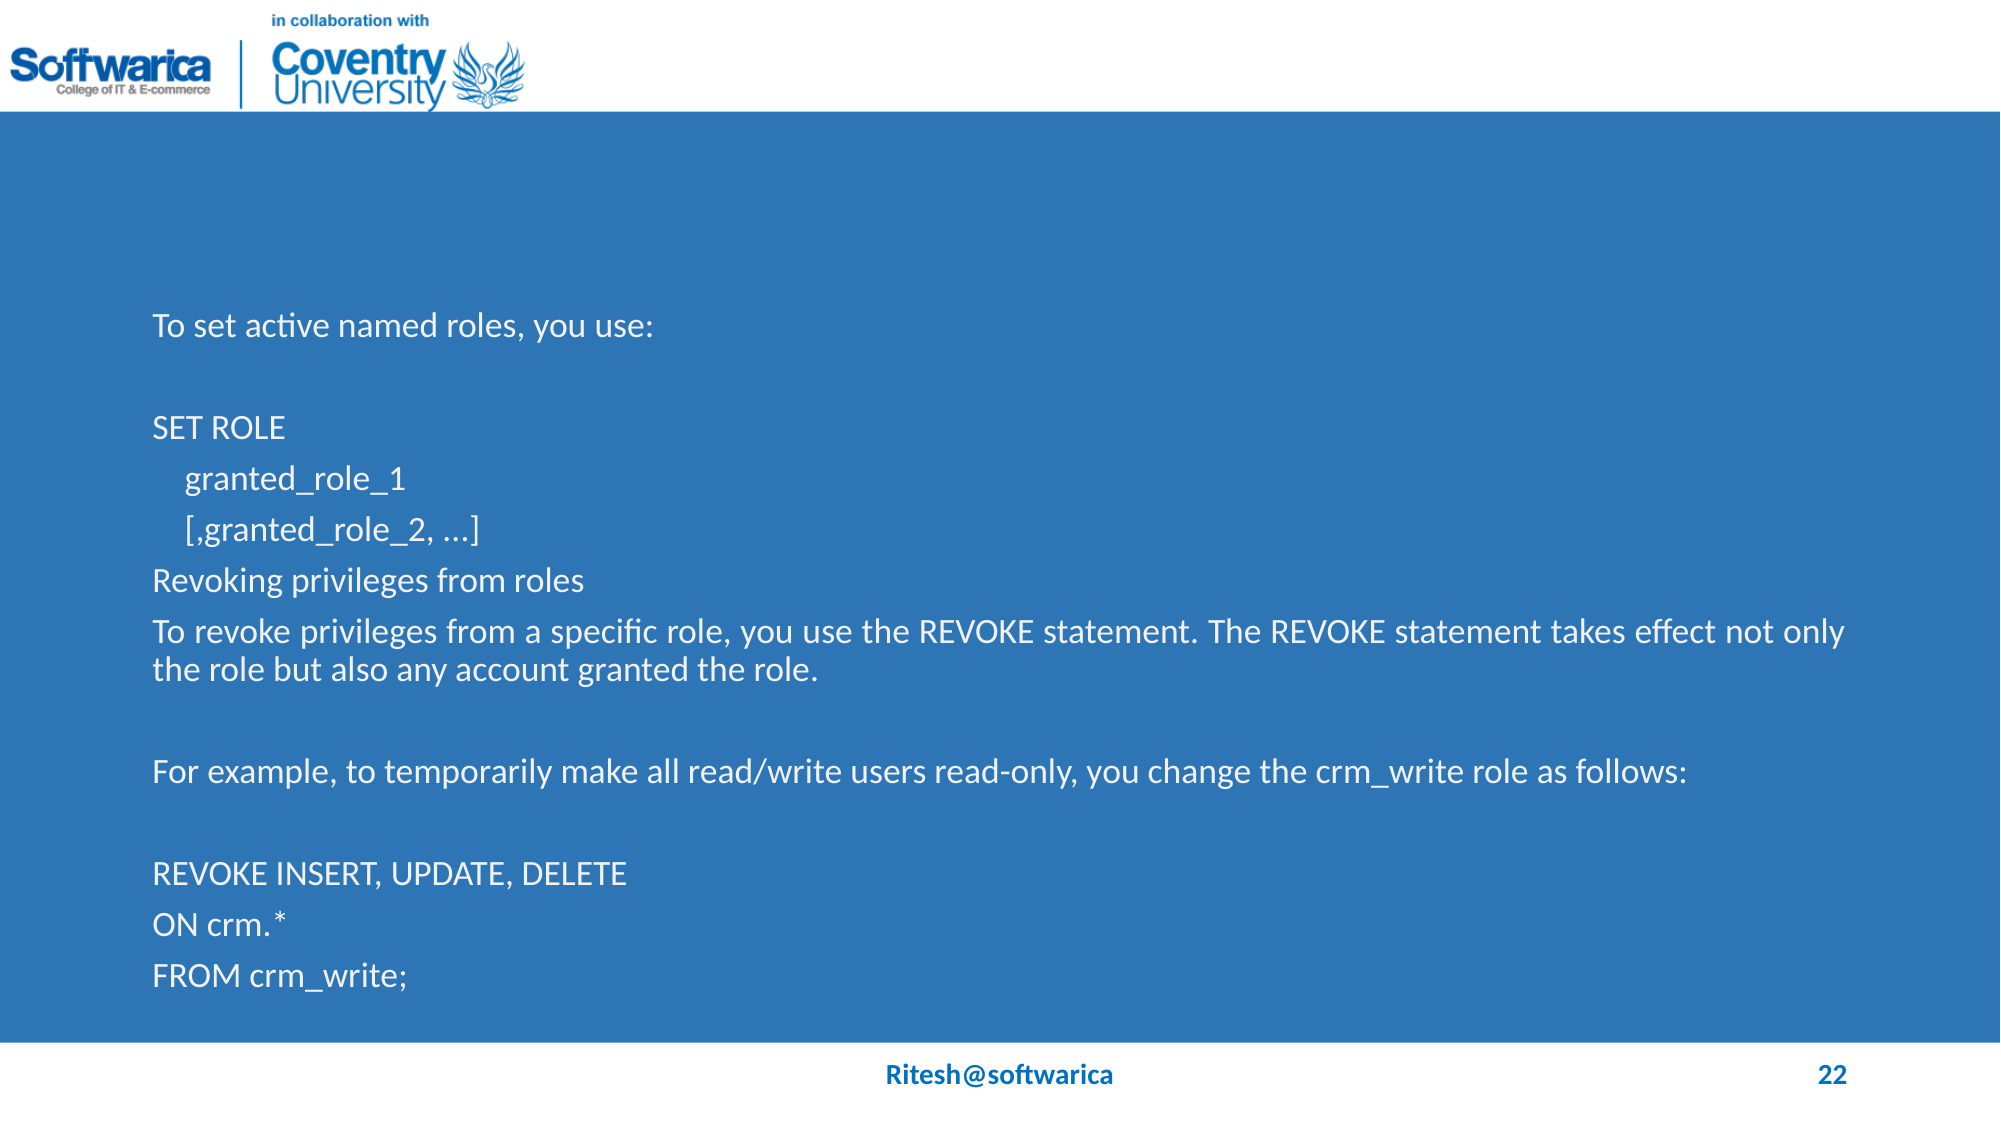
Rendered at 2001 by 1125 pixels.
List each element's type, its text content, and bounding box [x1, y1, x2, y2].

list To set active named roles, you use: SET ROLE granted_role_1 [,granted_role_2, ...] Revoking privileges from roles To revoke privileges from a specific role, you use the REVOKE statement. The REVOKE statement takes effect not only the role but also any account granted the role. For example, to temporarily make all read/write users read-only, you change the crm_write role as follows: REVOKE INSERT, UPDATE, DELETE ON crm.* FROM crm_write; [137, 299, 1863, 1014]
slide_number 22 [1412, 1042, 1863, 1103]
footer Ritesh@softwarica [662, 1042, 1338, 1103]
picture [10, 14, 525, 112]
